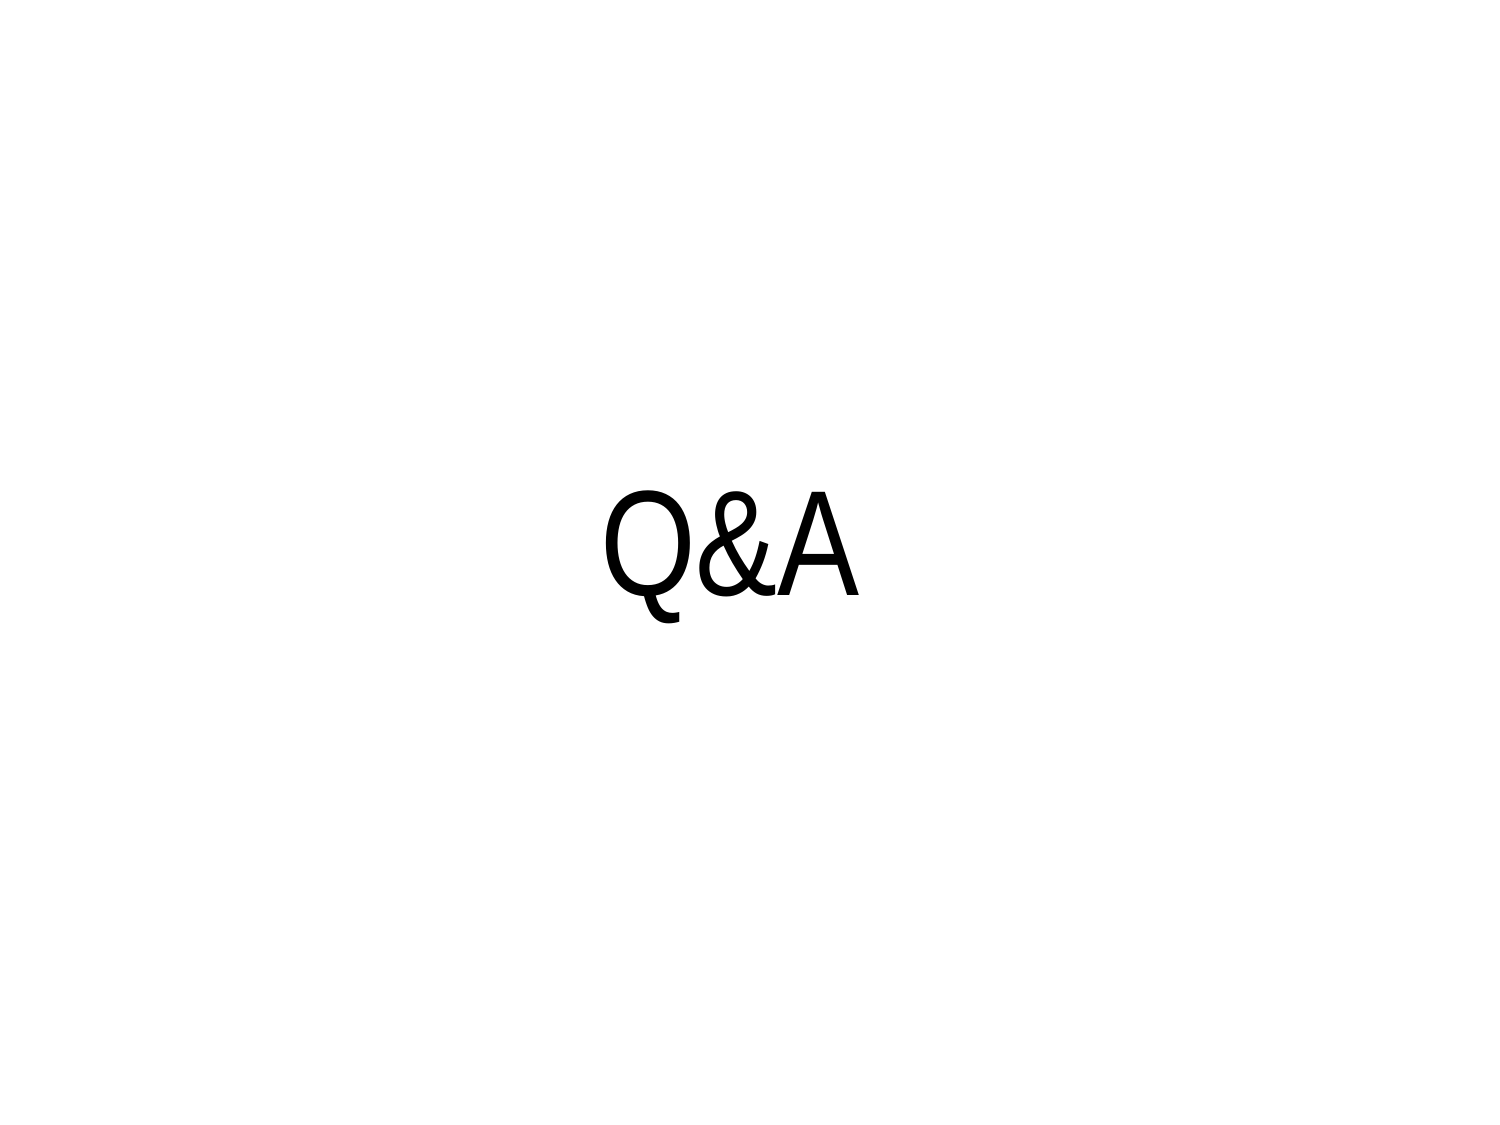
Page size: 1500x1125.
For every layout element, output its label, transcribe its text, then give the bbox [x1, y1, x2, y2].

title Q&A [82, 465, 1377, 629]
